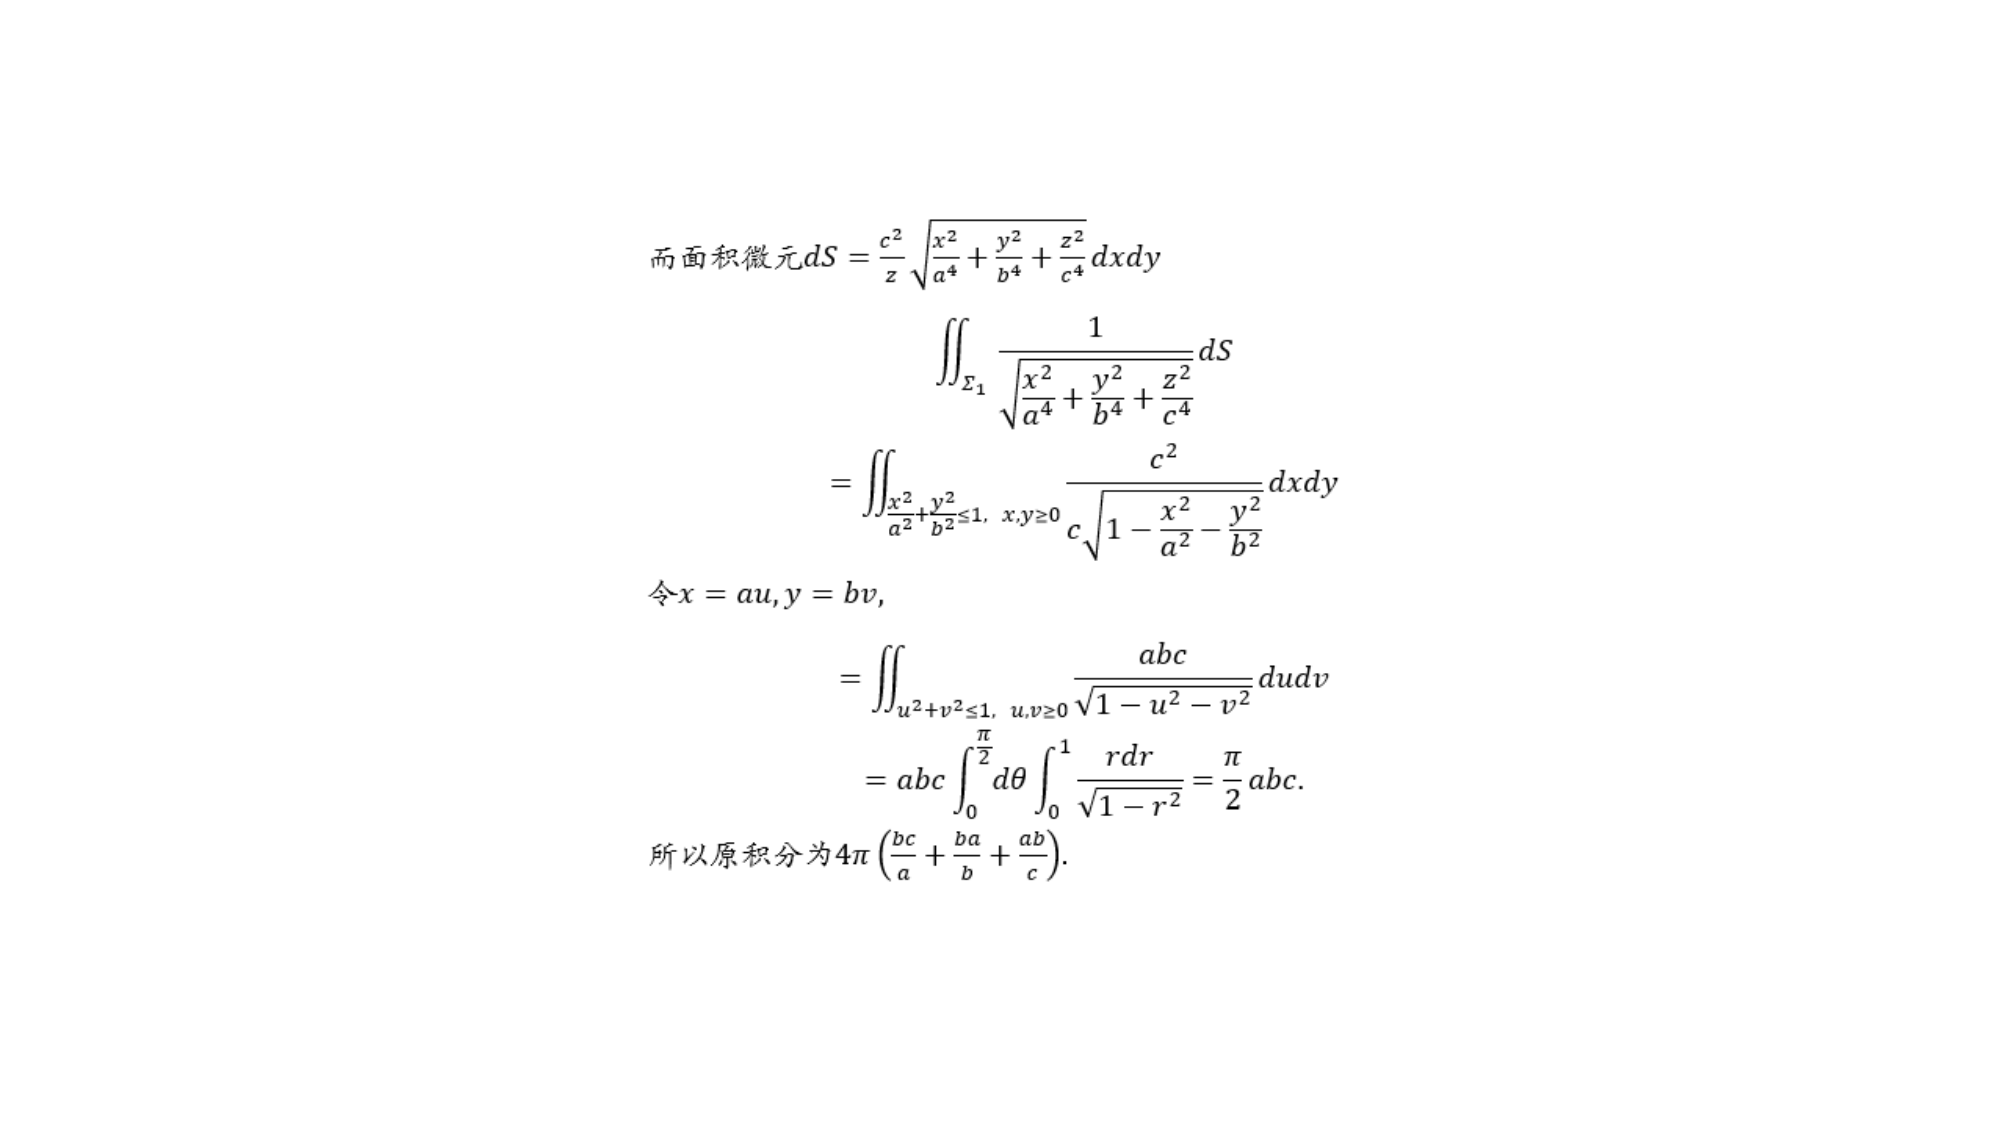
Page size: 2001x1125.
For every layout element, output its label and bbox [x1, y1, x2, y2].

picture [617, 165, 1382, 960]
